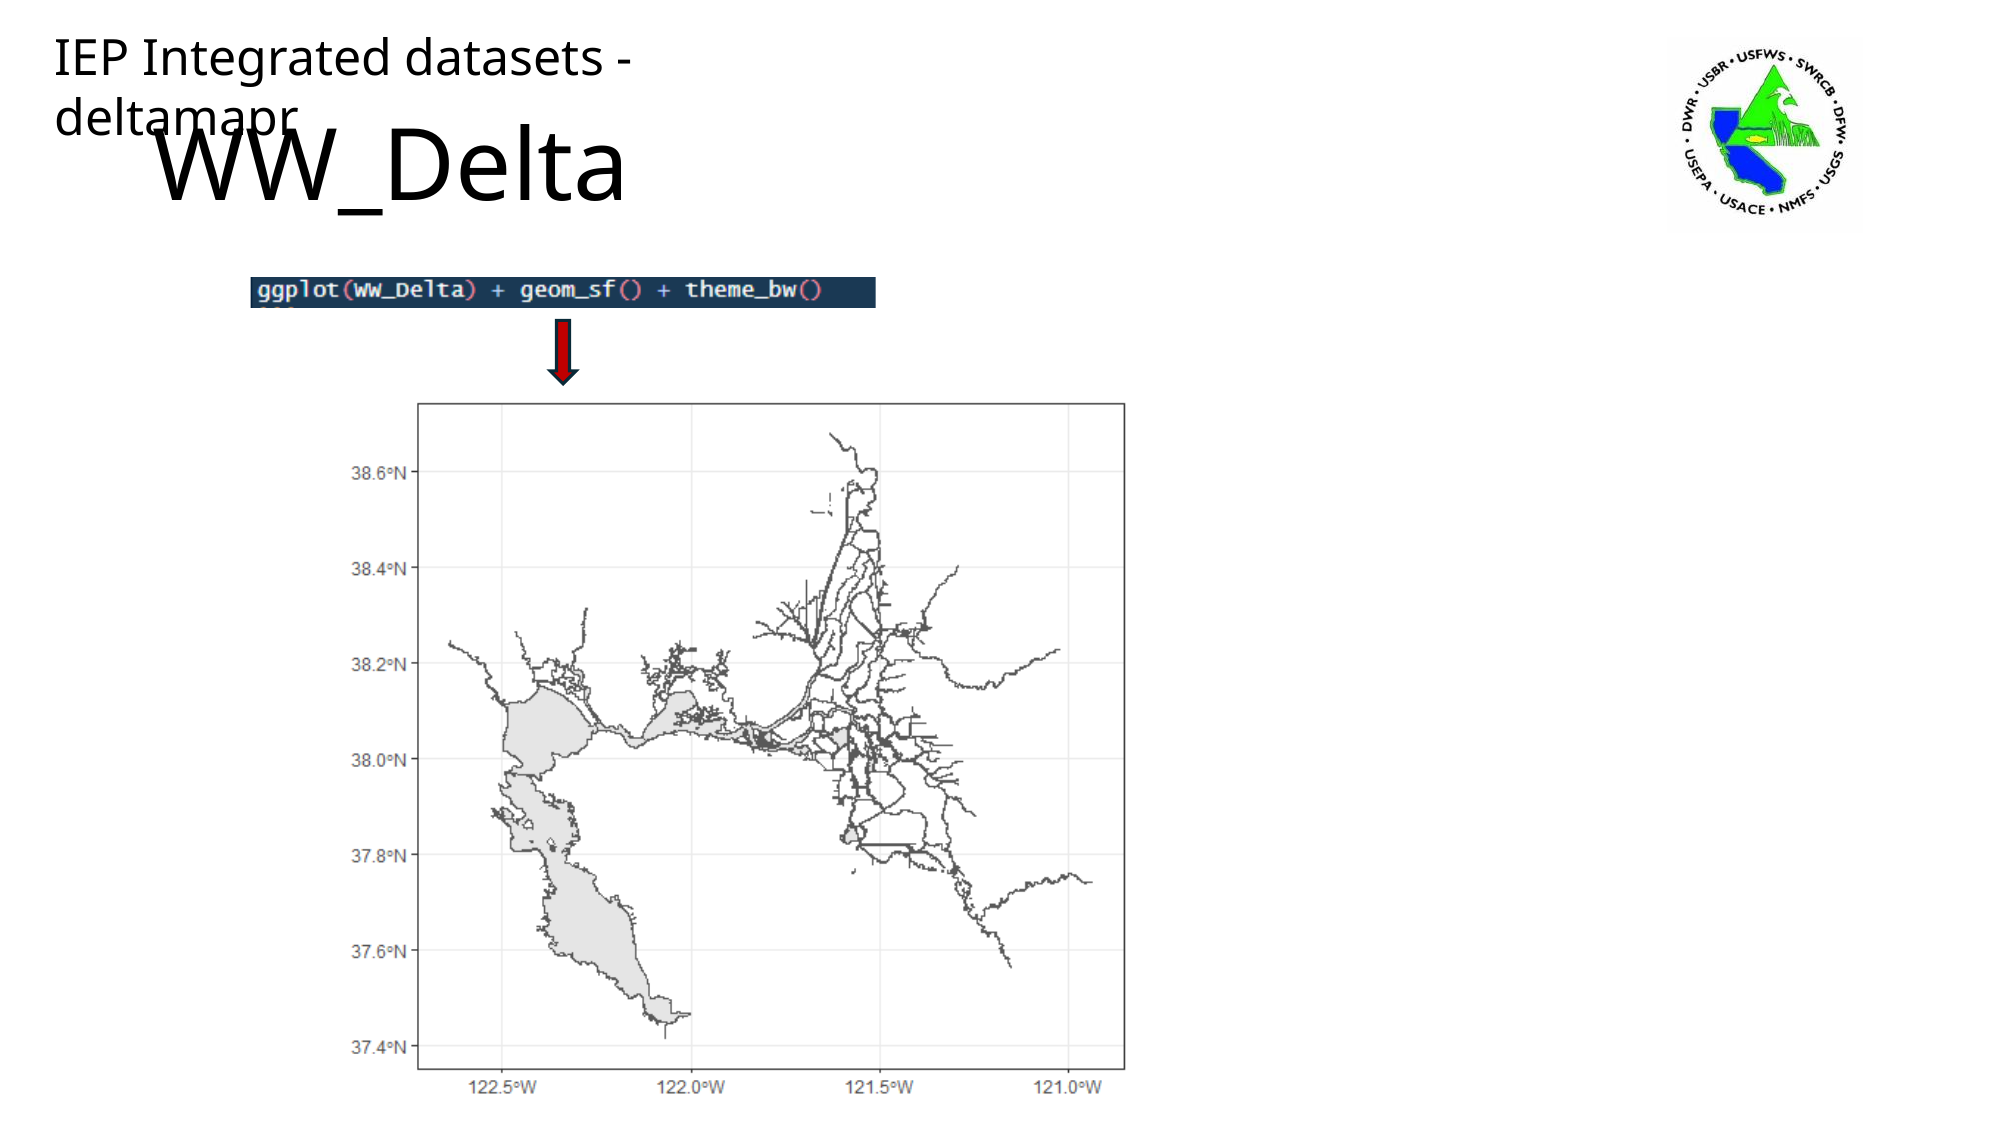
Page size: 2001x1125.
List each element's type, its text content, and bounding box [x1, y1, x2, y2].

picture [1666, 37, 1863, 234]
picture [249, 276, 877, 309]
text_box IEP Integrated datasets - deltamapr [39, 17, 838, 153]
title WW_Delta [137, 59, 1863, 278]
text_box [341, 319, 1131, 1107]
